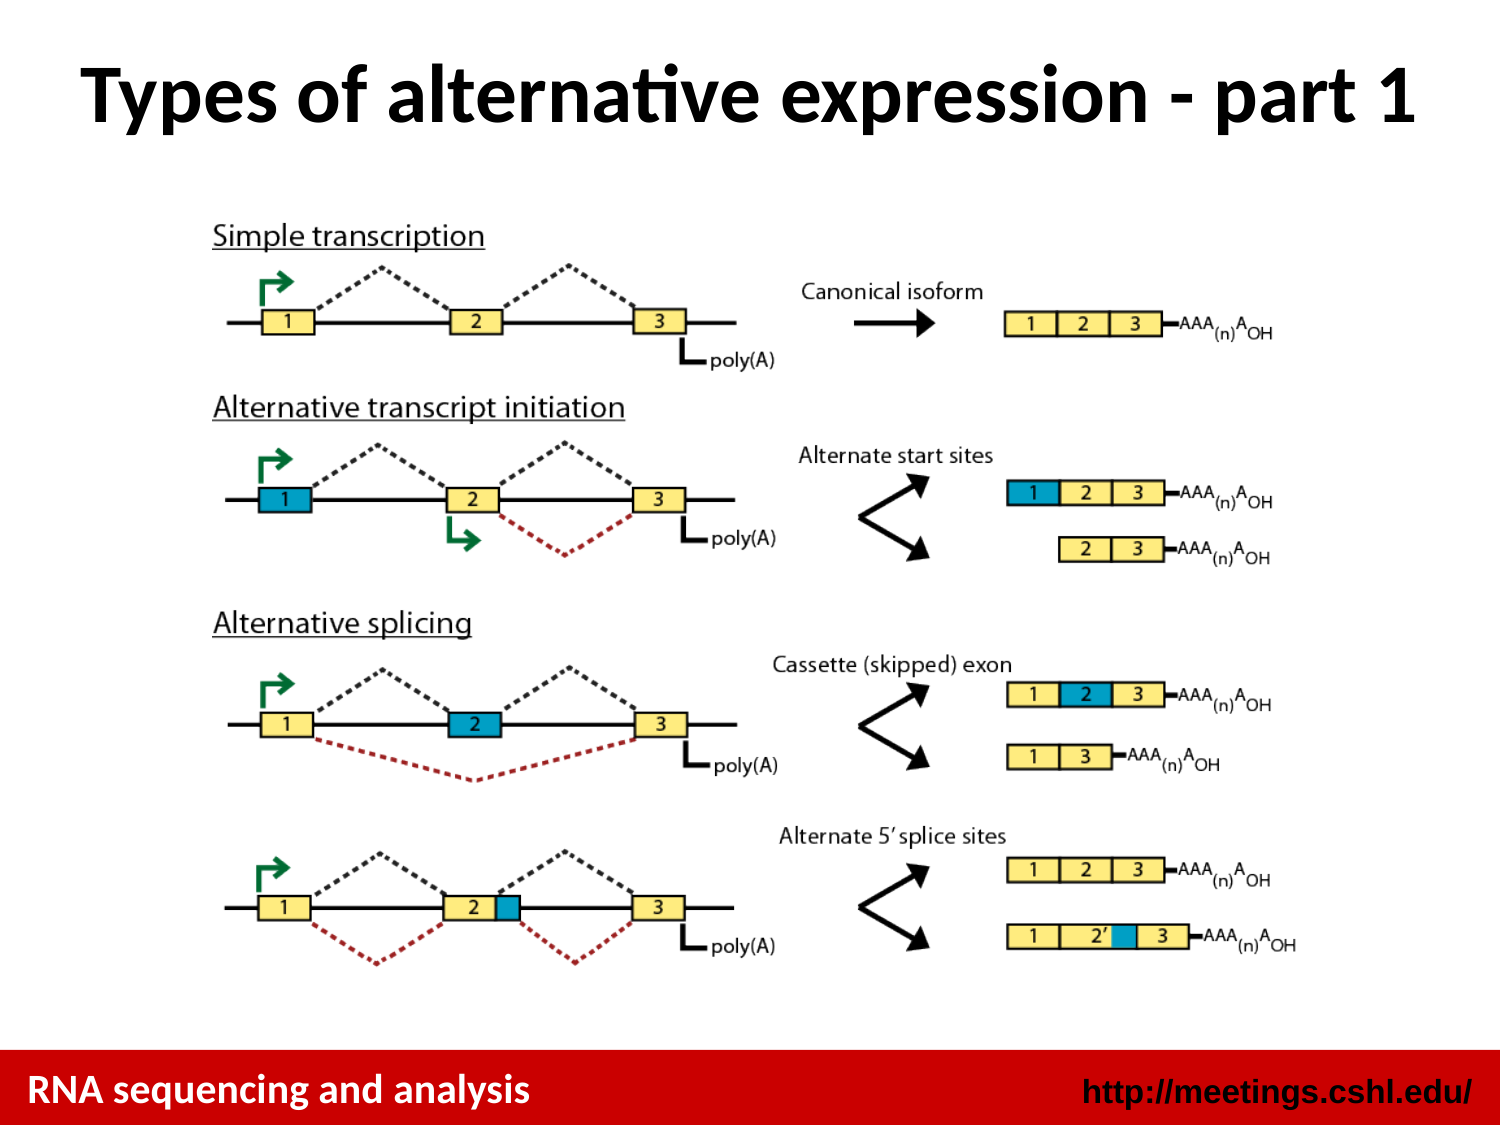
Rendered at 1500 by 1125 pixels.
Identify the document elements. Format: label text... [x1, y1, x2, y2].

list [209, 219, 1380, 977]
title Types of alternative expression - part 1 [24, 0, 1475, 184]
